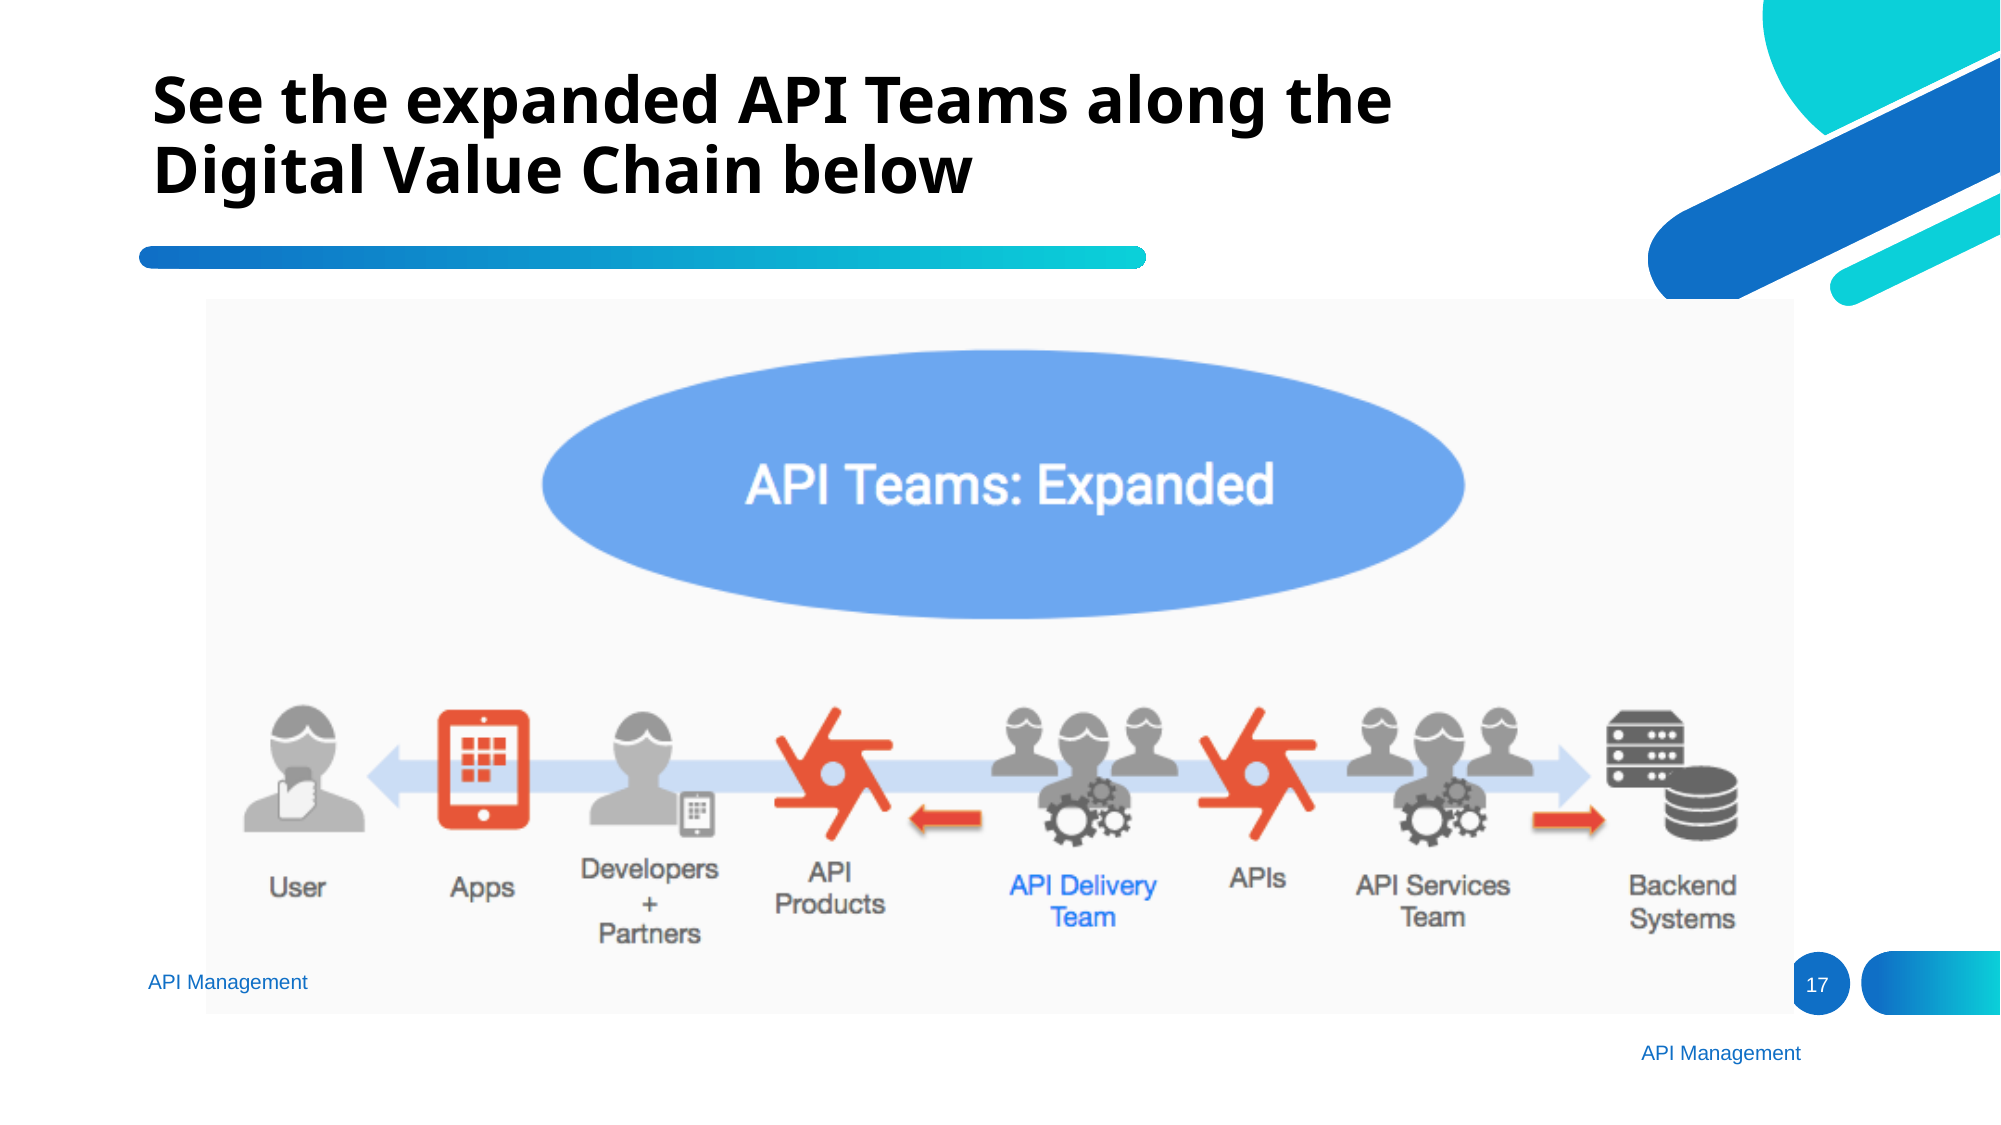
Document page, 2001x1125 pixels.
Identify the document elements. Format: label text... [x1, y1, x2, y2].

slide_number 17 [1772, 954, 1863, 1015]
text_box API Management [1626, 1022, 2000, 1082]
title See the expanded API Teams along the Digital Value Chain below [137, 59, 1623, 215]
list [206, 299, 1794, 1014]
footer API Management [133, 951, 206, 1011]
